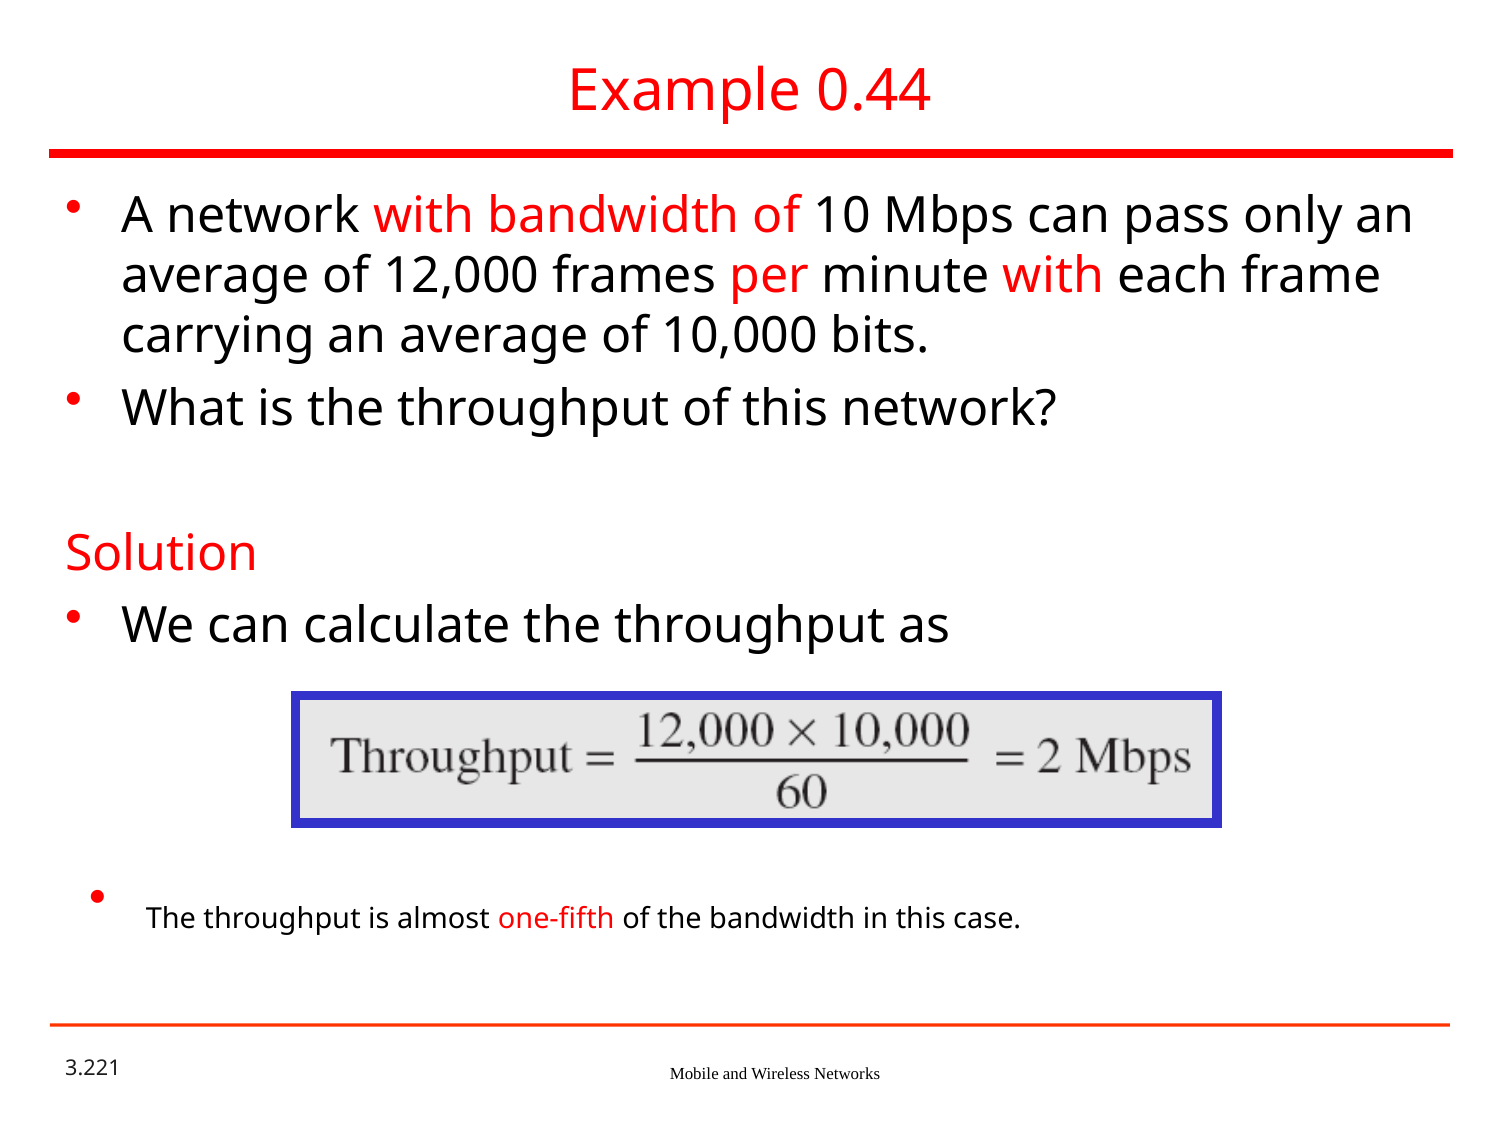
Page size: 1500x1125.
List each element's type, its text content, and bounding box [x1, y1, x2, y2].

slide_number 3.221 [49, 1037, 363, 1088]
footer Mobile and Wireless Networks [512, 1037, 1038, 1089]
title Example 0.44 [49, 37, 1451, 138]
picture [299, 699, 1213, 819]
text_box The throughput is almost one-fifth of the bandwidth in this case. [74, 862, 1438, 942]
list A network with bandwidth of 10 Mbps can pass only an average of 12,000 frames per minute with each frame carrying an average of 10,000 bits. What is the throughput of this network? Solution We can calculate the throughput as [49, 174, 1438, 663]
text_box [24, 237, 1475, 863]
